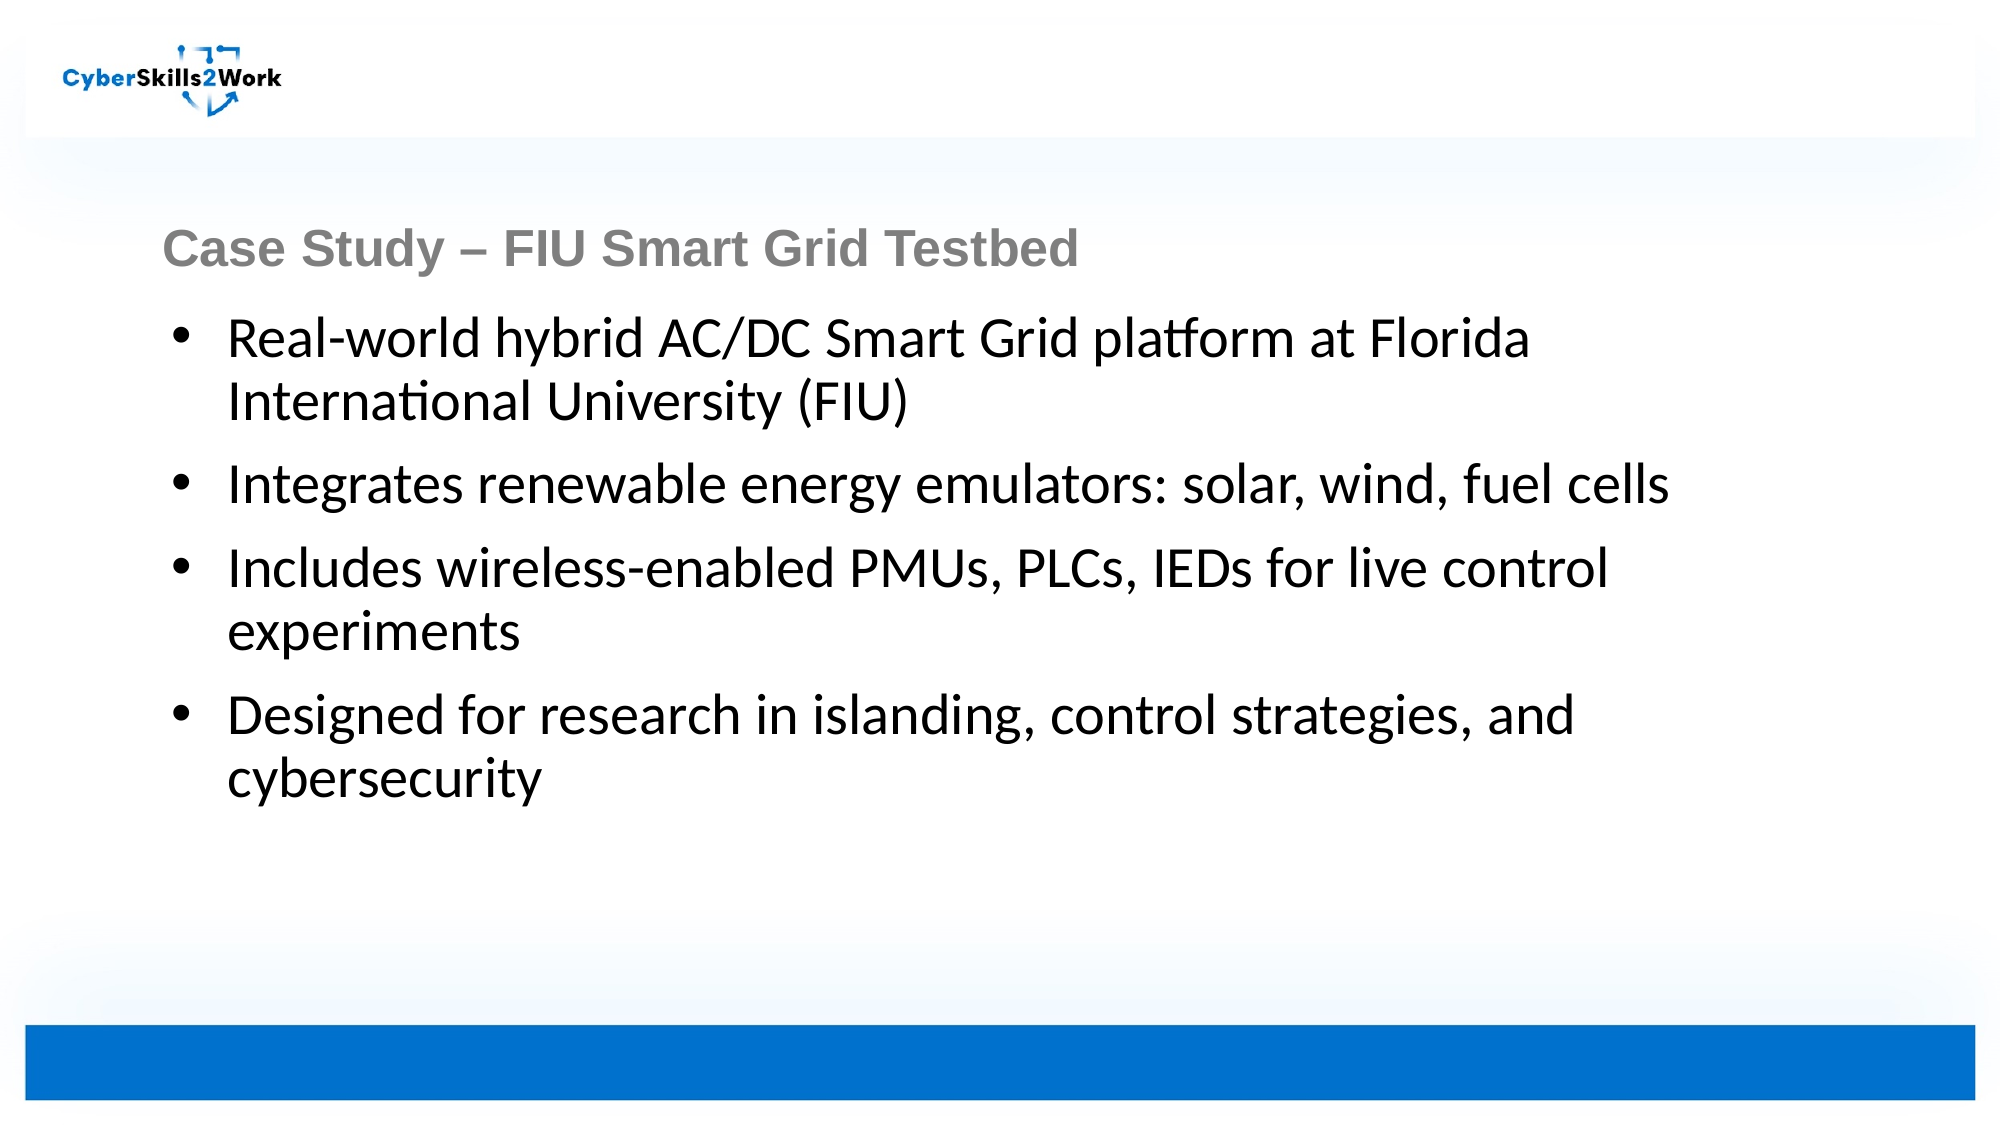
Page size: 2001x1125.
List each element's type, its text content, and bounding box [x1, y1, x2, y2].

text_box Case Study – FIU Smart Grid Testbed [161, 214, 1899, 278]
picture [0, 0, 2000, 1125]
list Real-world hybrid AC/DC Smart Grid platform at Florida International University (FIU) Integrates renewable energy emulators: solar, wind, fuel cells Includes wireless-enabled PMUs, PLCs, IEDs for live control experiments Designed for research in islanding, control strategies, and cybersecurity [137, 299, 1863, 1014]
